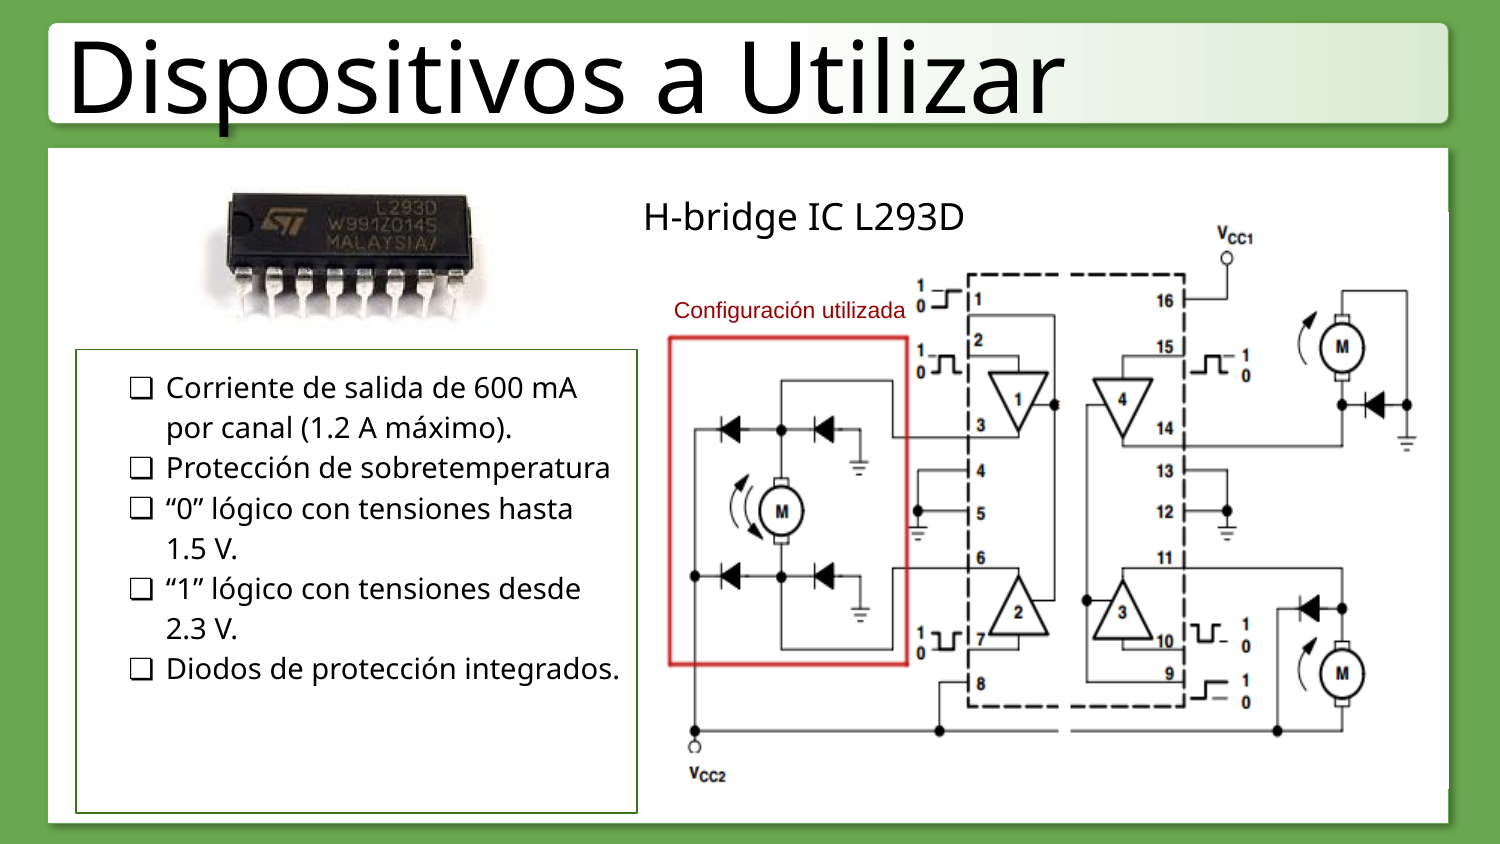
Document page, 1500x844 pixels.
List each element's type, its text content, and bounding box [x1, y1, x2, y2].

text_box Dispositivos a Utilizar [47, 22, 1449, 124]
picture [627, 211, 1450, 790]
text_box H-bridge IC L293D [628, 185, 1101, 210]
picture [189, 186, 496, 331]
text_box Corriente de salida de 600 mA por canal (1.2 A máximo). Protección de sobretemperatura “0” lógico con tensiones hasta 1.5 V. “1” lógico con tensiones desde 2.3 V. Diodos de protección integrados. [75, 349, 637, 814]
list [47, 147, 1449, 824]
